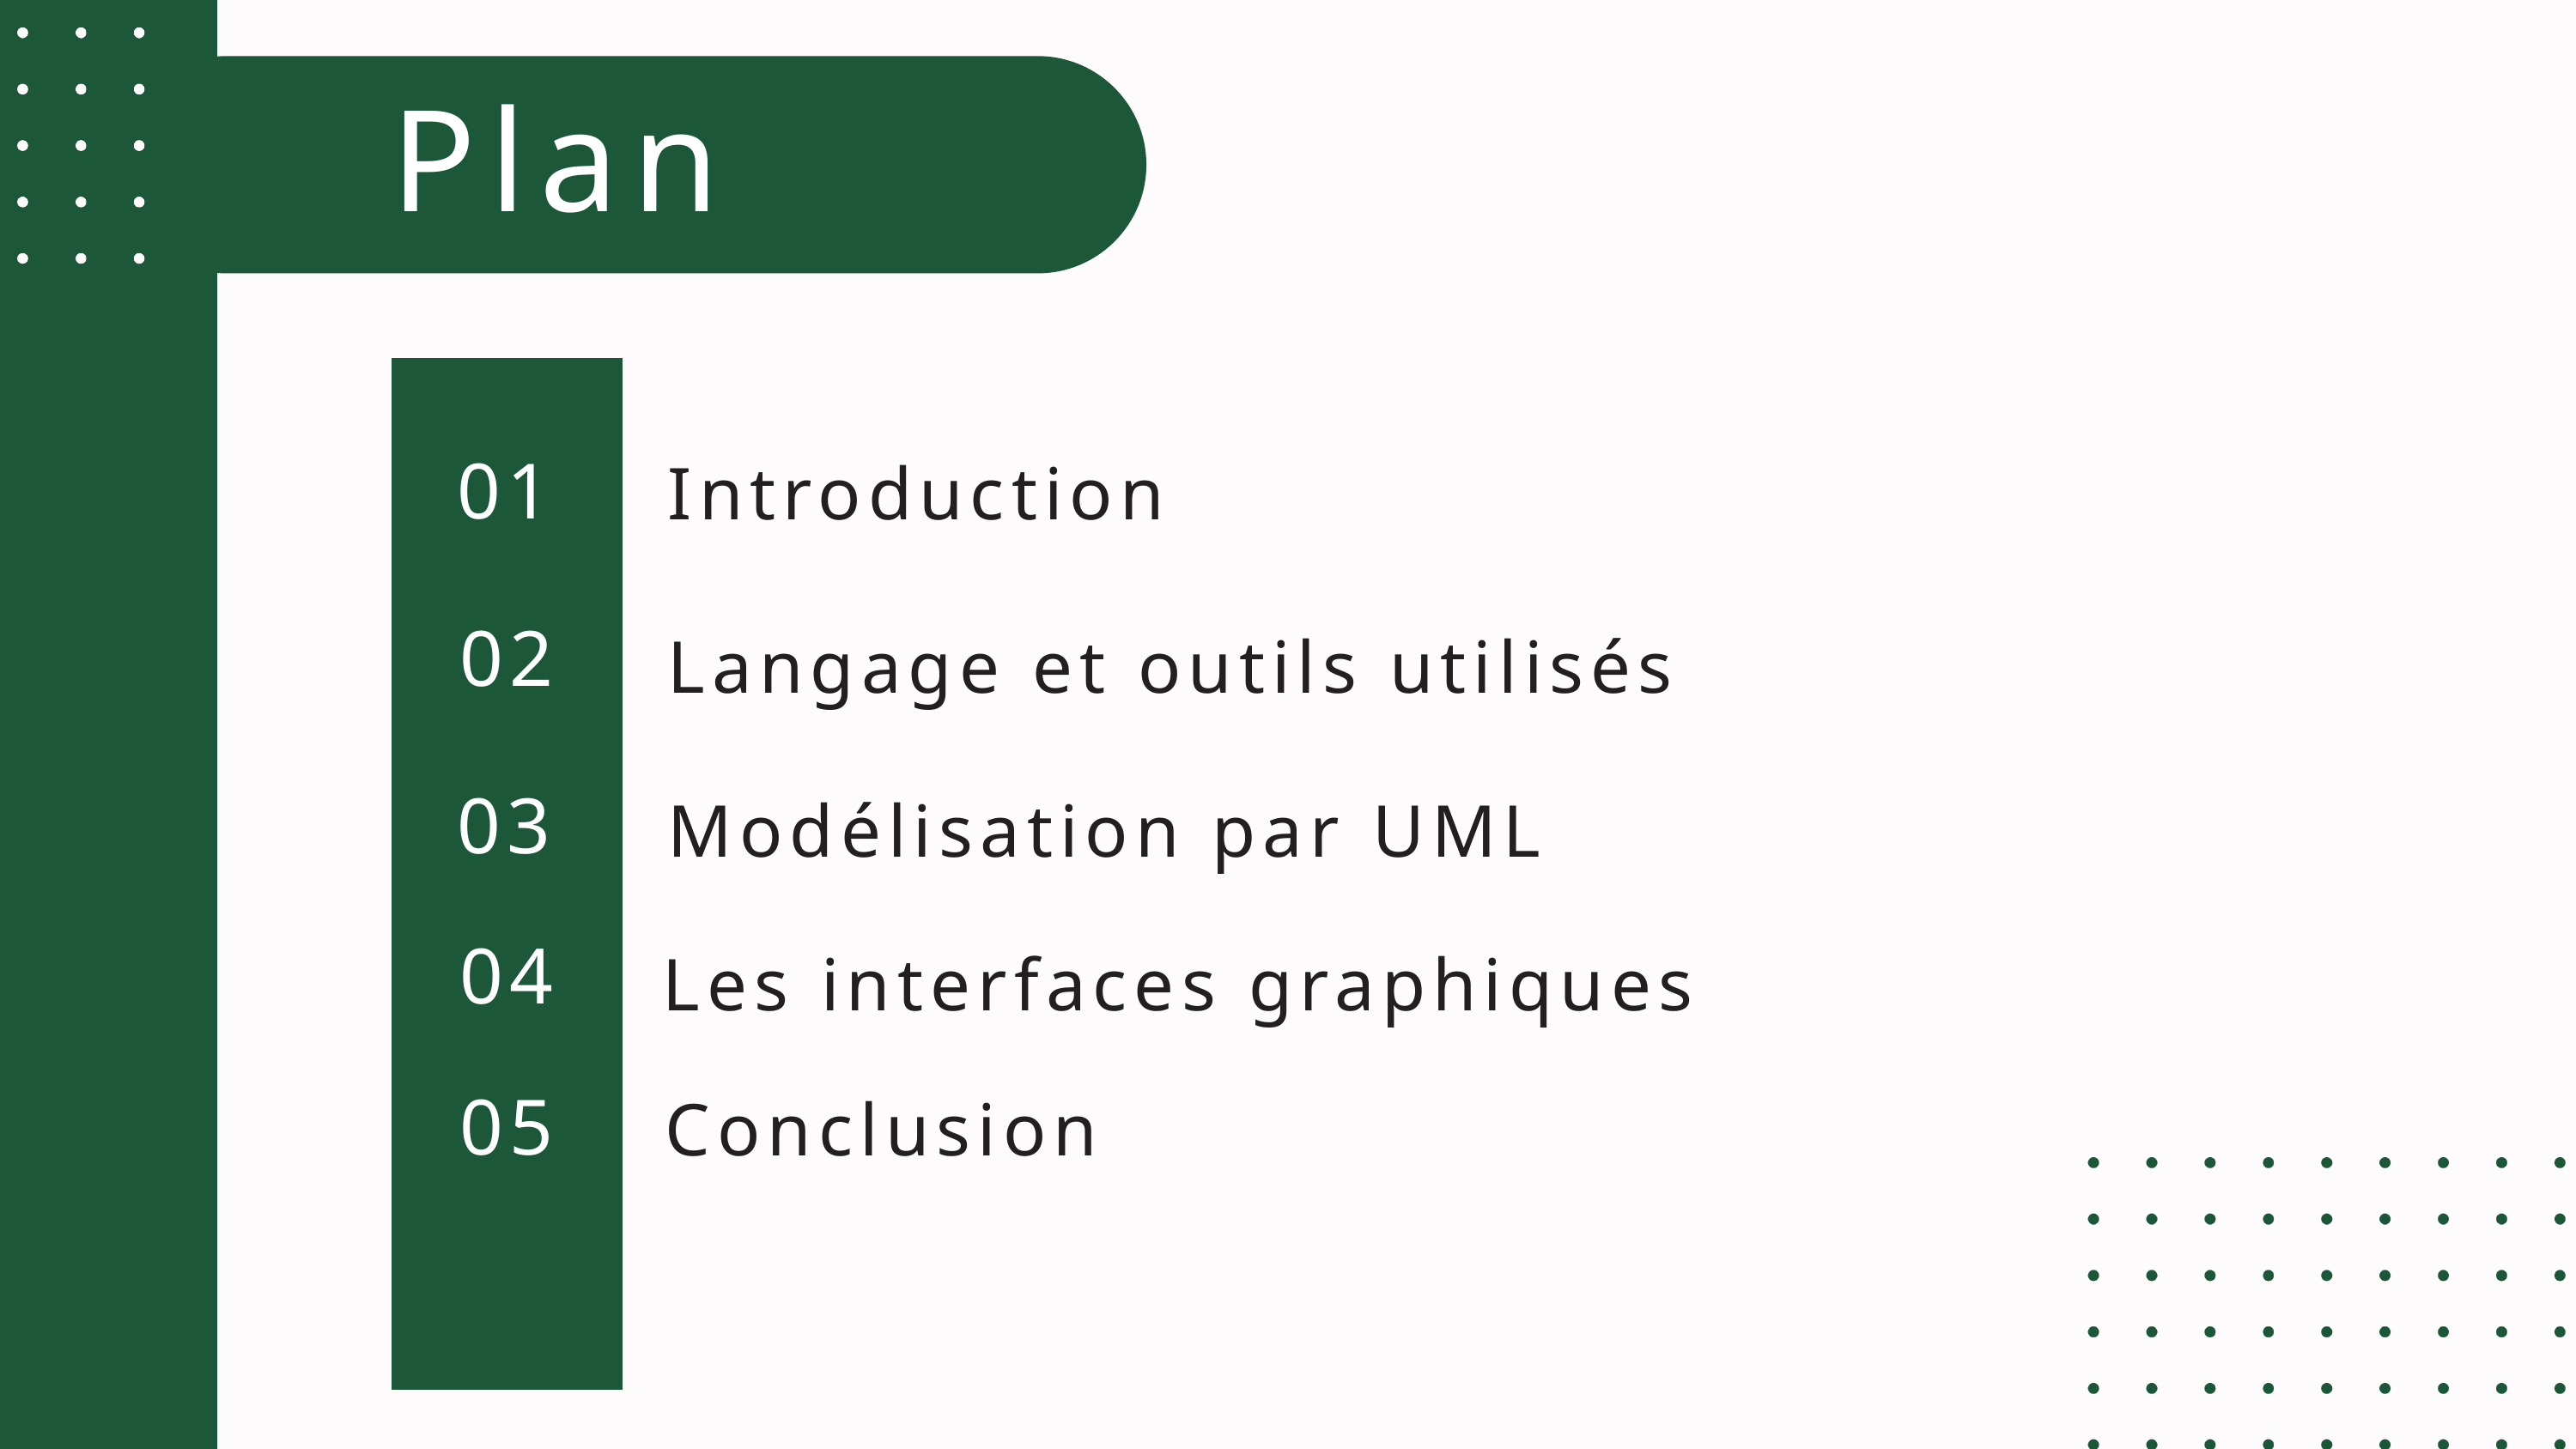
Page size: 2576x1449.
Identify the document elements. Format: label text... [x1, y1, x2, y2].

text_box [391, 357, 623, 1390]
text_box Plan [391, 45, 1189, 240]
text_box [2087, 1156, 2576, 1449]
text_box Langage et outils utilisés [667, 608, 1838, 707]
text_box Les interfaces graphiques [662, 926, 1836, 1026]
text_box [0, 0, 218, 1449]
text_box Conclusion [665, 1071, 1838, 1171]
text_box Introduction [667, 434, 1625, 534]
text_box Modélisation par UML [667, 773, 1625, 872]
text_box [224, 56, 1147, 274]
